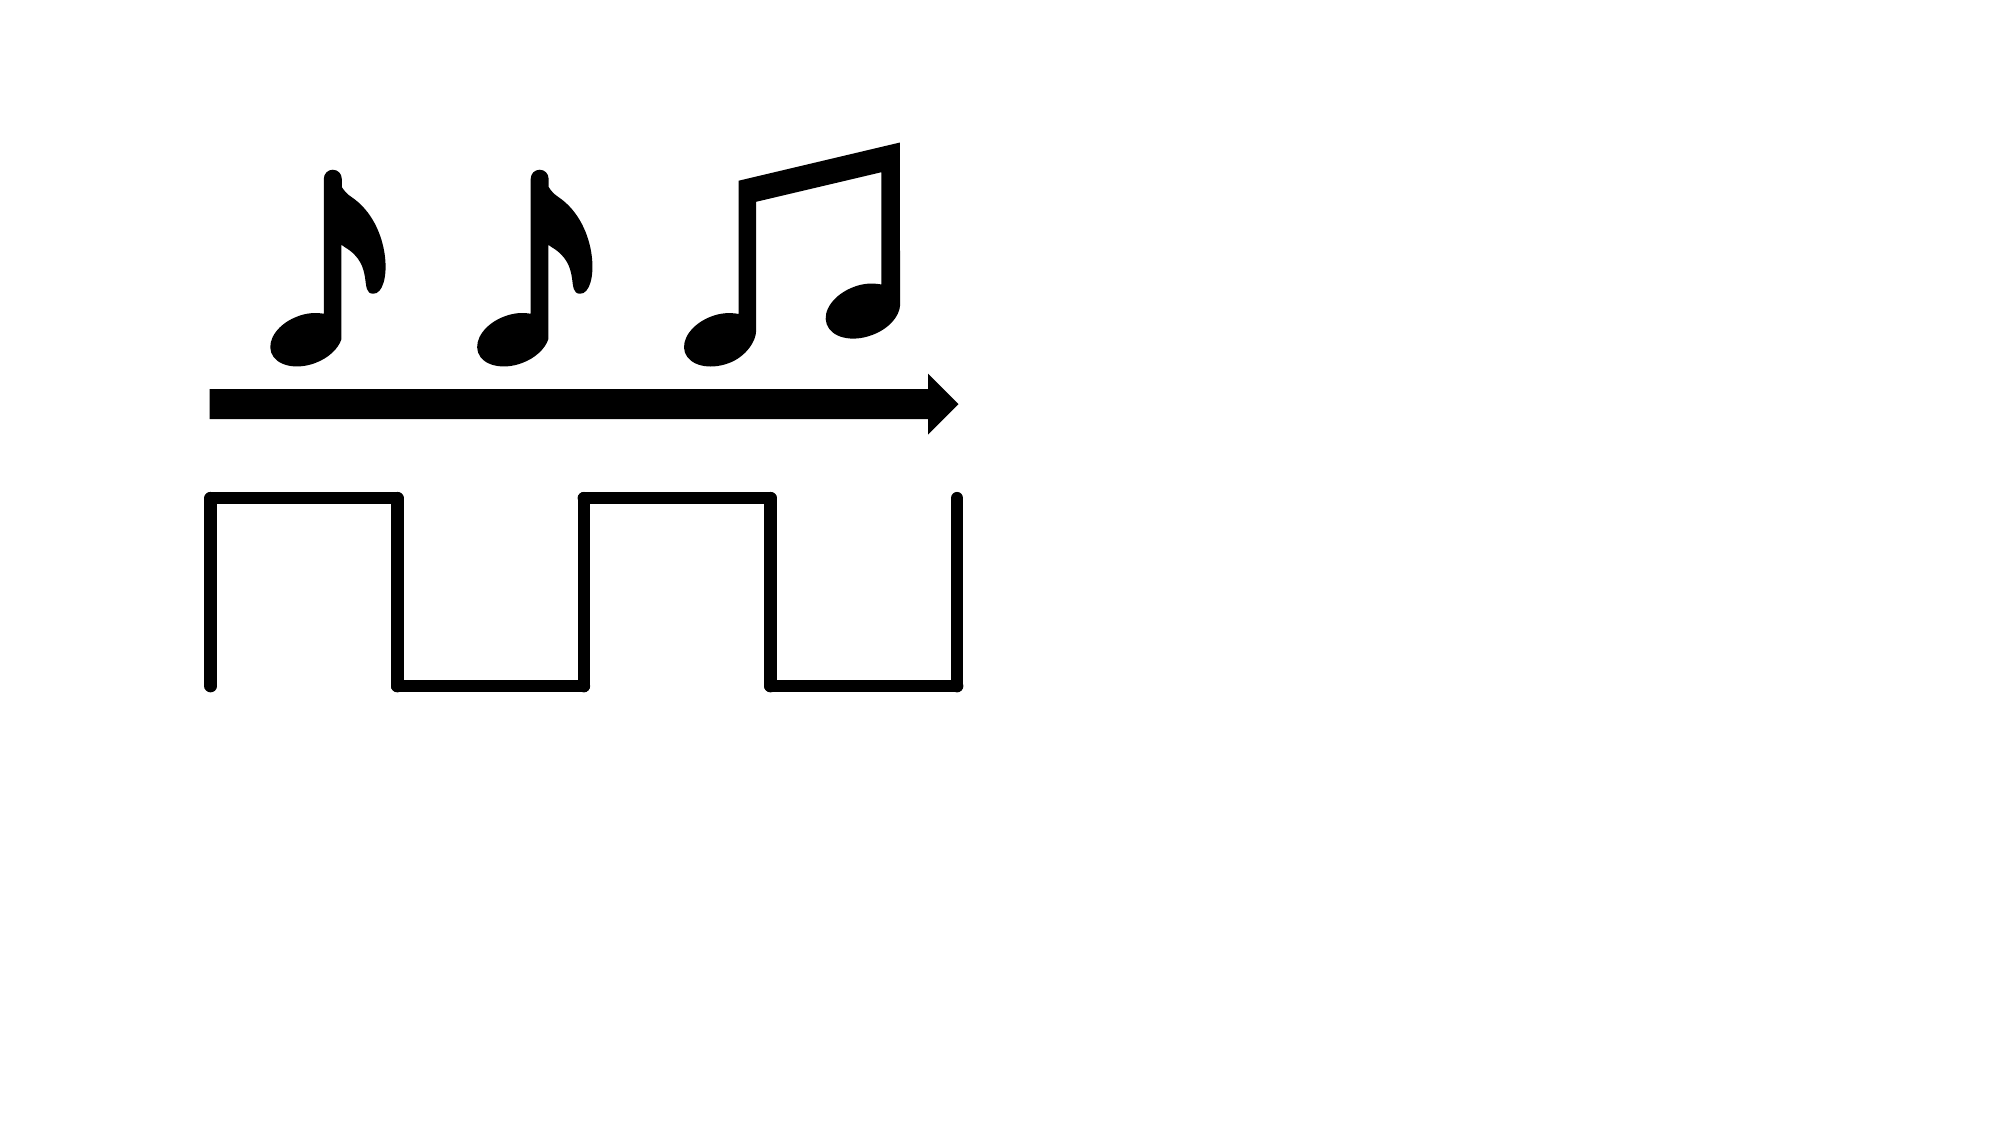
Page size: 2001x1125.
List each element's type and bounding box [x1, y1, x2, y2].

text_box [684, 142, 901, 367]
text_box [270, 169, 386, 367]
text_box [209, 373, 959, 435]
text_box [477, 169, 593, 367]
